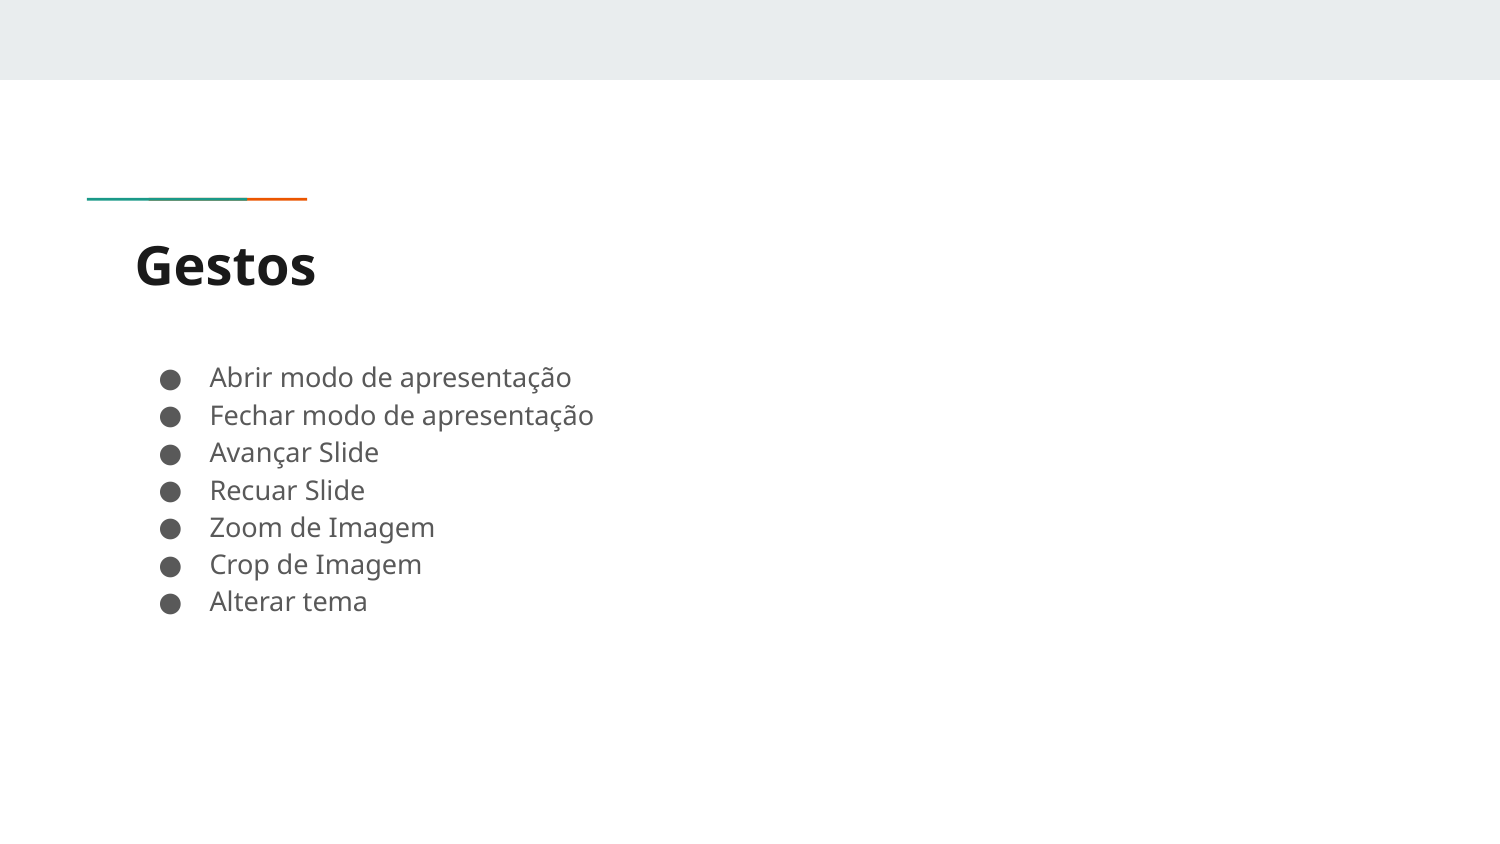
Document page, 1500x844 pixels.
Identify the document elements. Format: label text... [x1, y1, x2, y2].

title Gestos [119, 216, 1381, 305]
list Abrir modo de apresentação Fechar modo de apresentação Avançar Slide Recuar Slide Zoom de Imagem Crop de Imagem Alterar tema [119, 341, 1381, 712]
